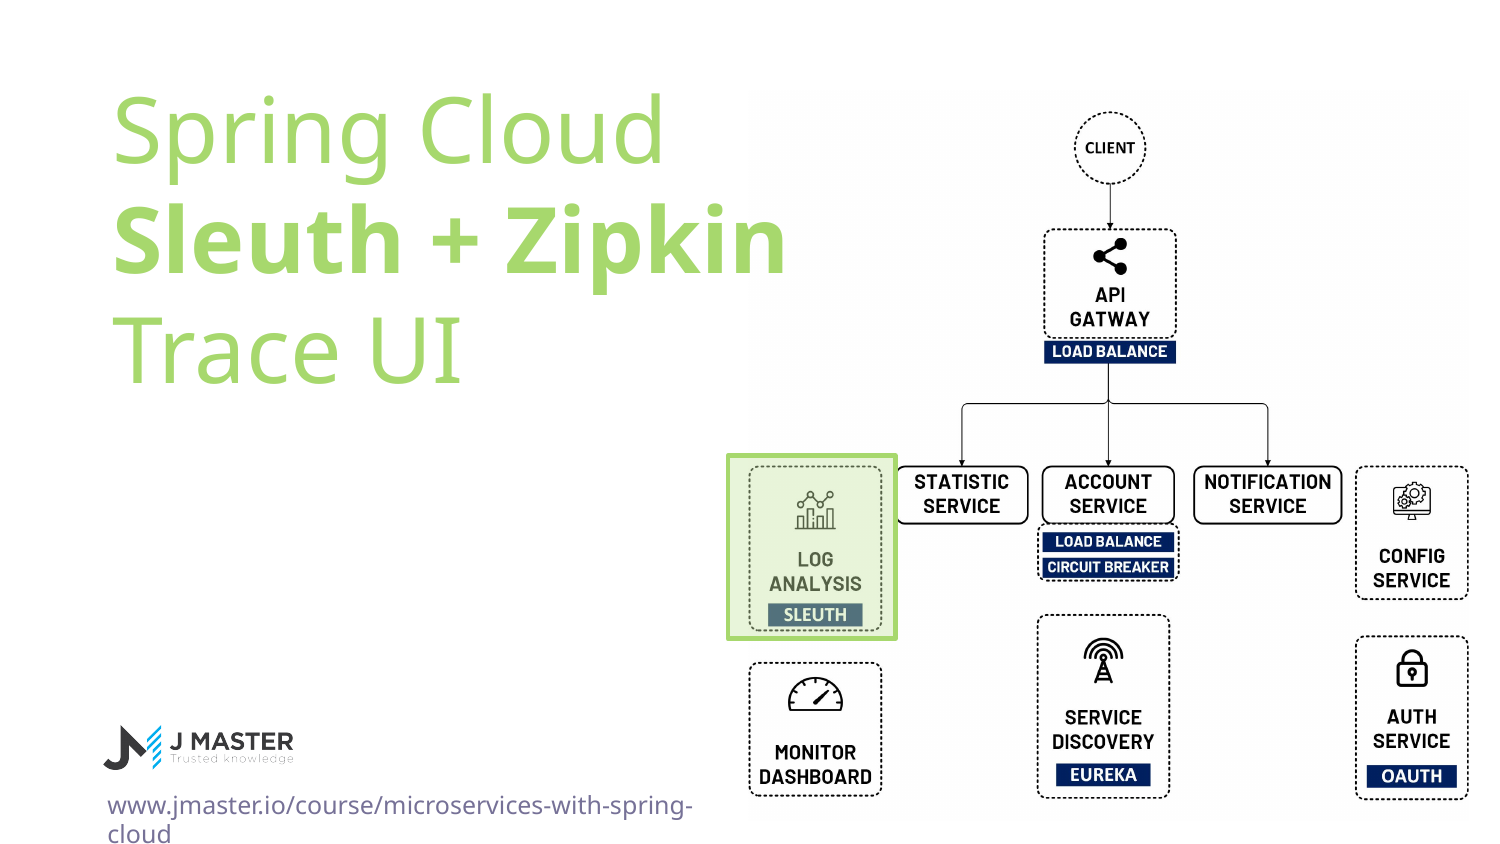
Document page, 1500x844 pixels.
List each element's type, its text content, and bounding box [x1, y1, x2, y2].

text_box [727, 455, 743, 639]
picture [86, 711, 310, 782]
picture [748, 90, 1469, 821]
text_box www.jmaster.io/course/microservices-with-spring-cloud [92, 781, 772, 844]
title Spring Cloud Sleuth + Zipkin Trace UI [112, 71, 1019, 427]
